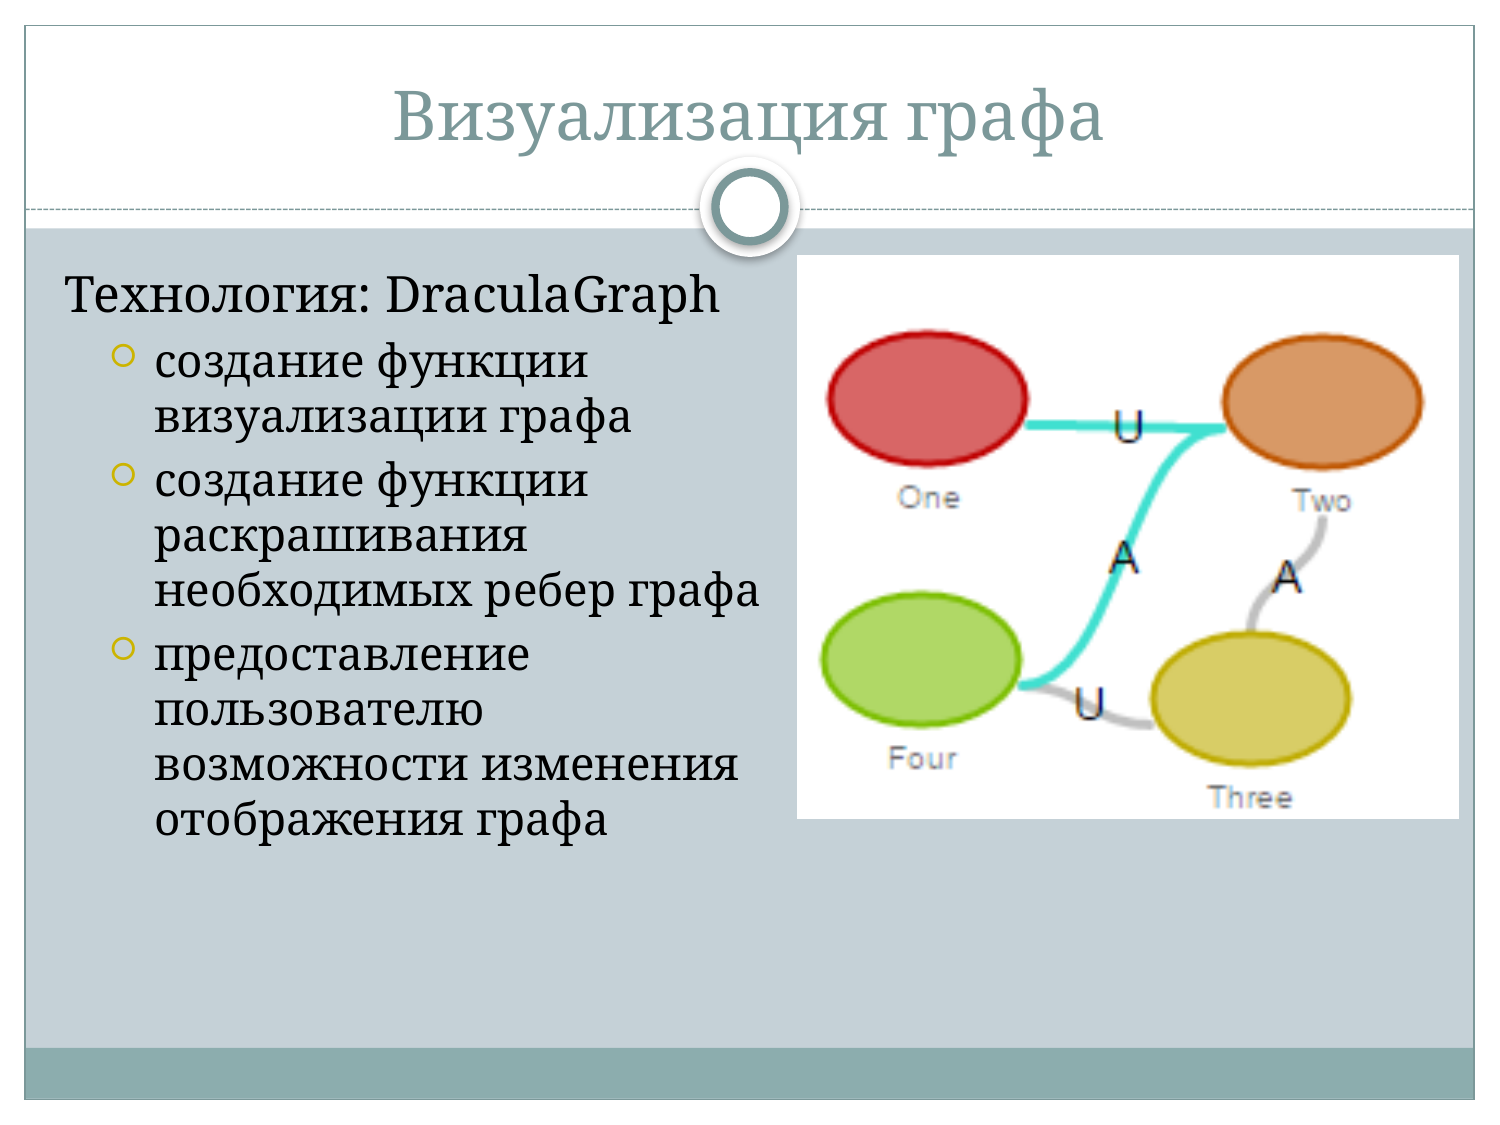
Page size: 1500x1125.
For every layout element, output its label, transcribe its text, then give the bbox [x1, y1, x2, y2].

list Технология: DraculaGraph создание функции визуализации графа создание функции раскрашивания необходимых ребер графа предоставление пользователю возможности изменения отображения графа [49, 255, 786, 858]
picture [796, 255, 1459, 820]
title Визуализация графа [49, 37, 1450, 162]
